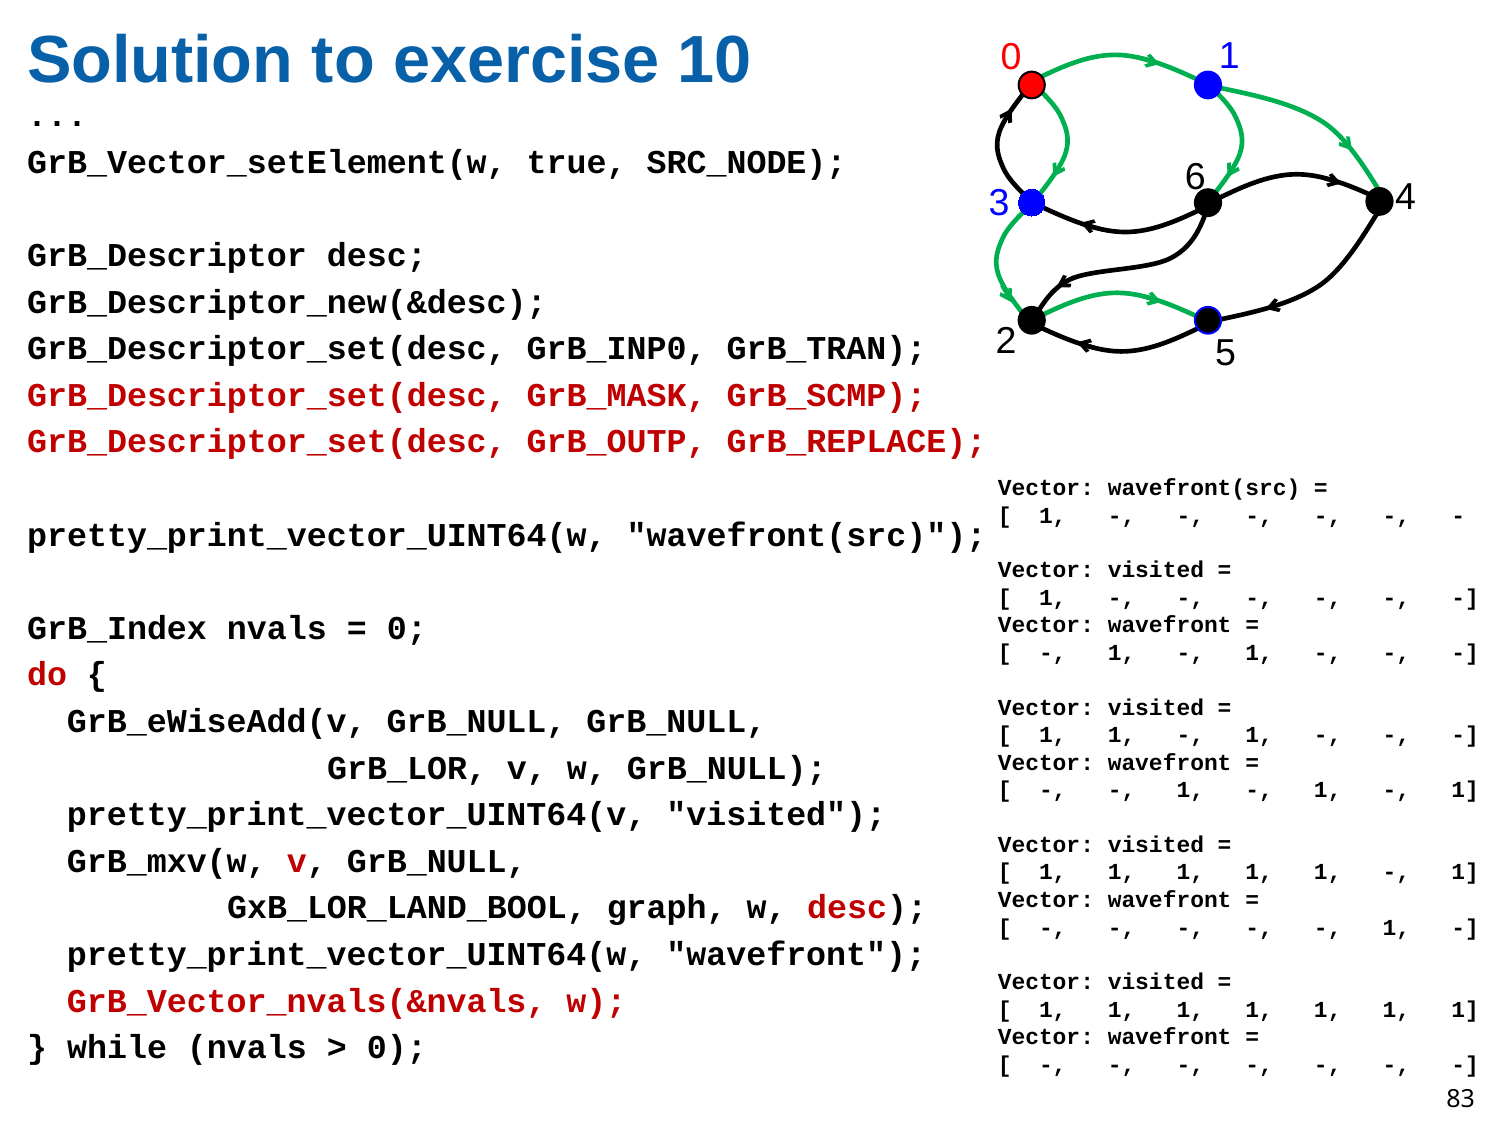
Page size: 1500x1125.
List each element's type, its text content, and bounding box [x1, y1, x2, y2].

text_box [976, 23, 1428, 373]
title Solution to exercise 10 [26, 15, 1379, 93]
slide_number 83 [1431, 1074, 1500, 1125]
text_box Vector: wavefront(src) = [ 1, -, -, -, -, -, - Vector: visited = [ 1, -, -, -, -, -, -] Vector: wavefront = [ -, 1, -, 1, -, -, -] Vector: visited = [ 1, 1, -, 1, -, -, -] Vector: wavefront = [ -, -, 1, -, 1, -, 1] Vector: visited = [ 1, 1, 1, 1, 1, -, 1] Vector: wavefront = [ -, -, -, -, -, 1, -] Vector: visited = [ 1, 1, 1, 1, 1, 1, 1] Vector: wavefront = [ -, -, -, -, -, -, -] [983, 465, 1499, 1085]
list ... GrB_Vector_setElement(w, true, SRC_NODE); GrB_Descriptor desc; GrB_Descriptor_new(&desc); GrB_Descriptor_set(desc, GrB_INP0, GrB_TRAN); GrB_Descriptor_set(desc, GrB_MASK, GrB_SCMP); GrB_Descriptor_set(desc, GrB_OUTP, GrB_REPLACE); pretty_print_vector_UINT64(w, "wavefront(src)"); GrB_Index nvals = 0; do { GrB_eWiseAdd(v, GrB_NULL, GrB_NULL, GrB_LOR, v, w, GrB_NULL); pretty_print_vector_UINT64(v, "visited"); GrB_mxv(w, v, GrB_NULL, GxB_LOR_LAND_BOOL, graph, w, desc); pretty_print_vector_UINT64(w, "wavefront"); GrB_Vector_nvals(&nvals, w); } while (nvals > 0); [26, 93, 1053, 1125]
